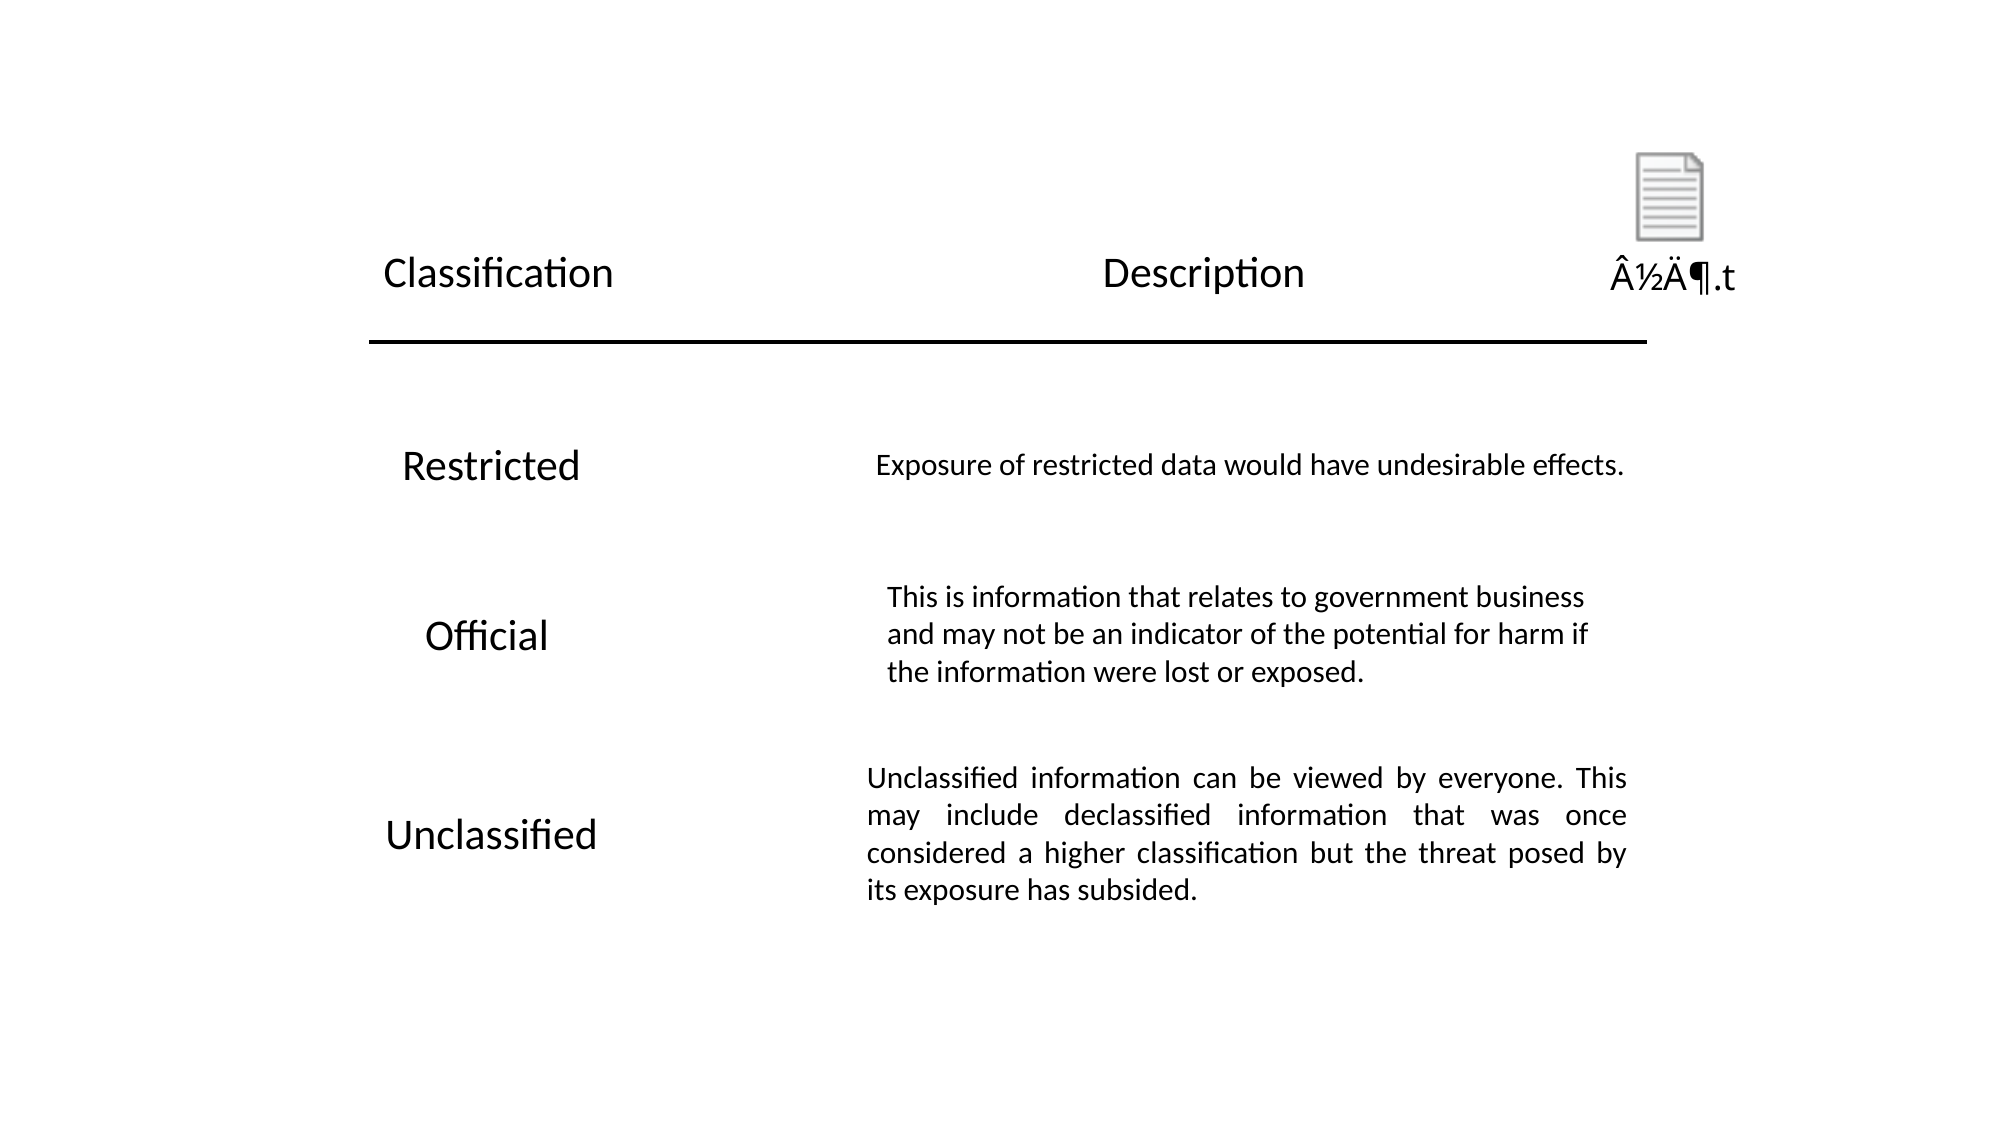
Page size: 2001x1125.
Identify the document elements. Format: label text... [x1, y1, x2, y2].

text_box Unclassified [370, 798, 613, 867]
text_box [1591, 148, 1750, 313]
text_box Restricted [387, 429, 596, 497]
text_box Classification Description [368, 236, 1591, 304]
text_box Exposure of restricted data would have undesirable effects. [861, 437, 1641, 490]
text_box Unclassified information can be viewed by everyone. This may include declassified information that was once considered a higher classification but the threat posed by its exposure has subsided. [852, 749, 1644, 914]
text_box This is information that relates to government business and may not be an indicator of the potential for harm if the information were lost or exposed. [872, 568, 1633, 696]
text_box Official [410, 598, 574, 667]
